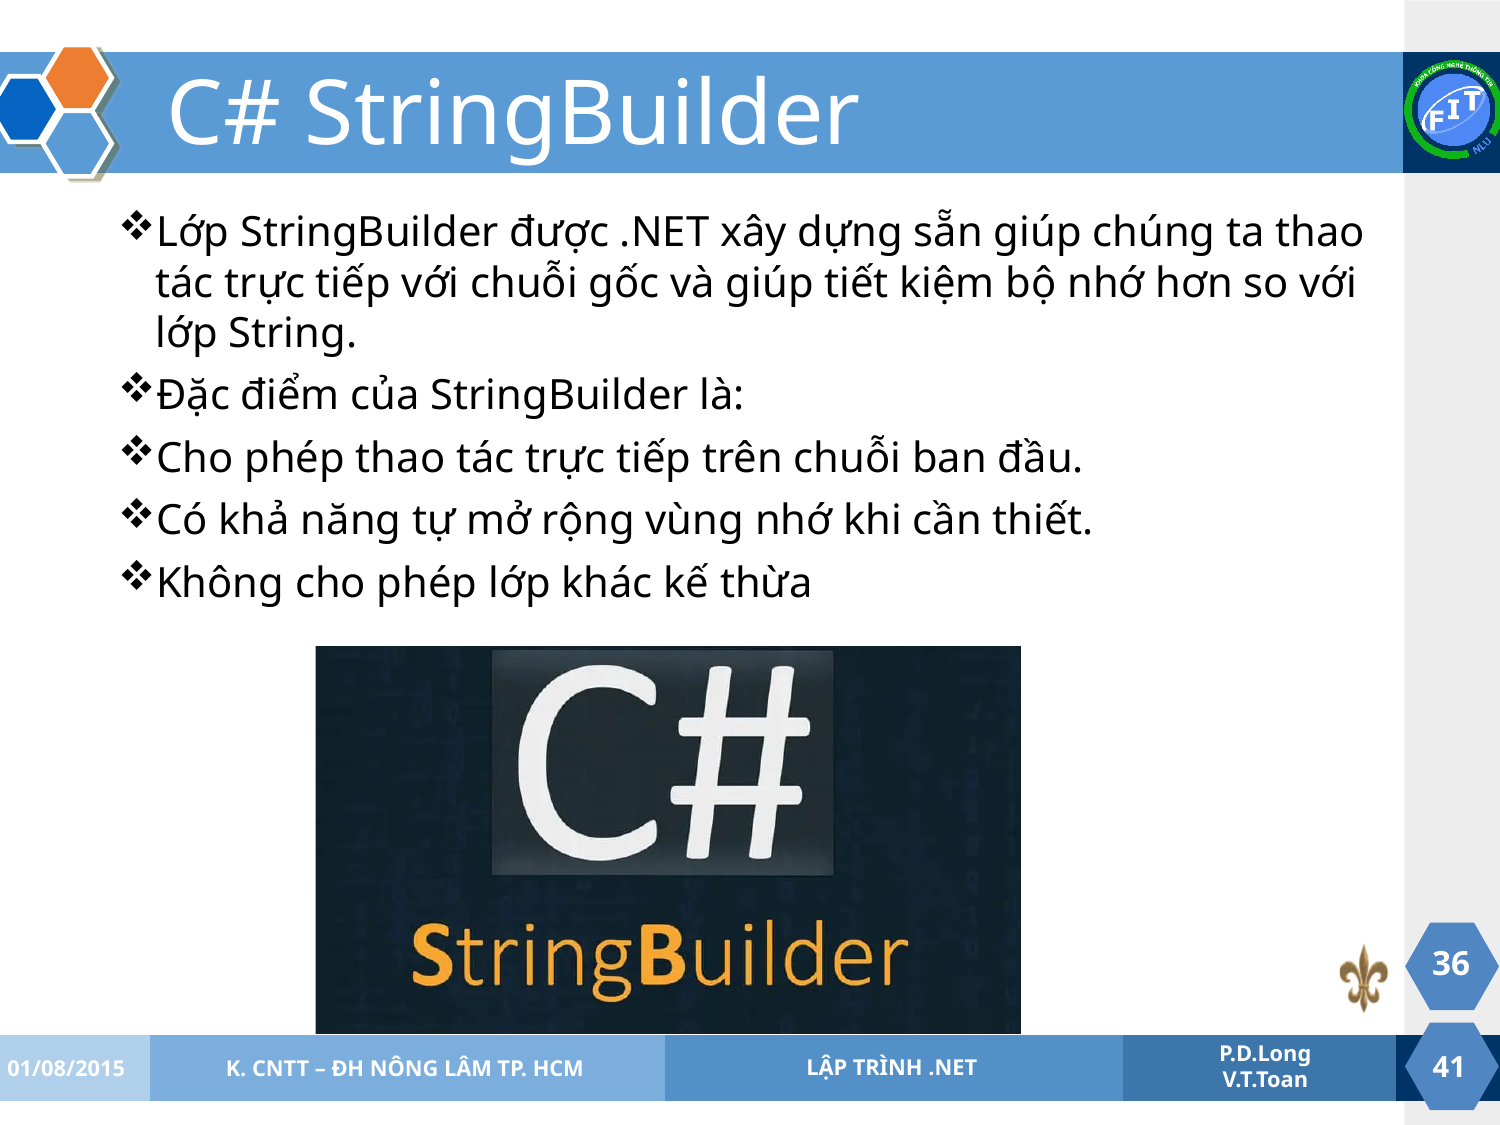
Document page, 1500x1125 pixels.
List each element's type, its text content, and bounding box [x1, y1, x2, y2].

slide_number 36 [1405, 935, 1497, 996]
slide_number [0, 1038, 158, 1098]
picture [1404, 60, 1500, 159]
title C# StringBuilder [151, 59, 1397, 173]
list Lớp StringBuilder được .NET xây dựng sẵn giúp chúng ta thao tác trực tiếp với chuỗi gốc và giúp tiết kiệm bộ nhớ hơn so với lớp String. Đặc điểm của StringBuilder là: Cho phép thao tác trực tiếp trên chuỗi ban đầu. Có khả năng tự mở rộng vùng nhớ khi cần thiết. Không cho phép lớp khác kế thừa [103, 197, 1397, 1014]
footer K. CNTT – ĐH NÔNG LÂM TP. HCM [151, 1039, 659, 1100]
picture [315, 646, 1021, 1034]
